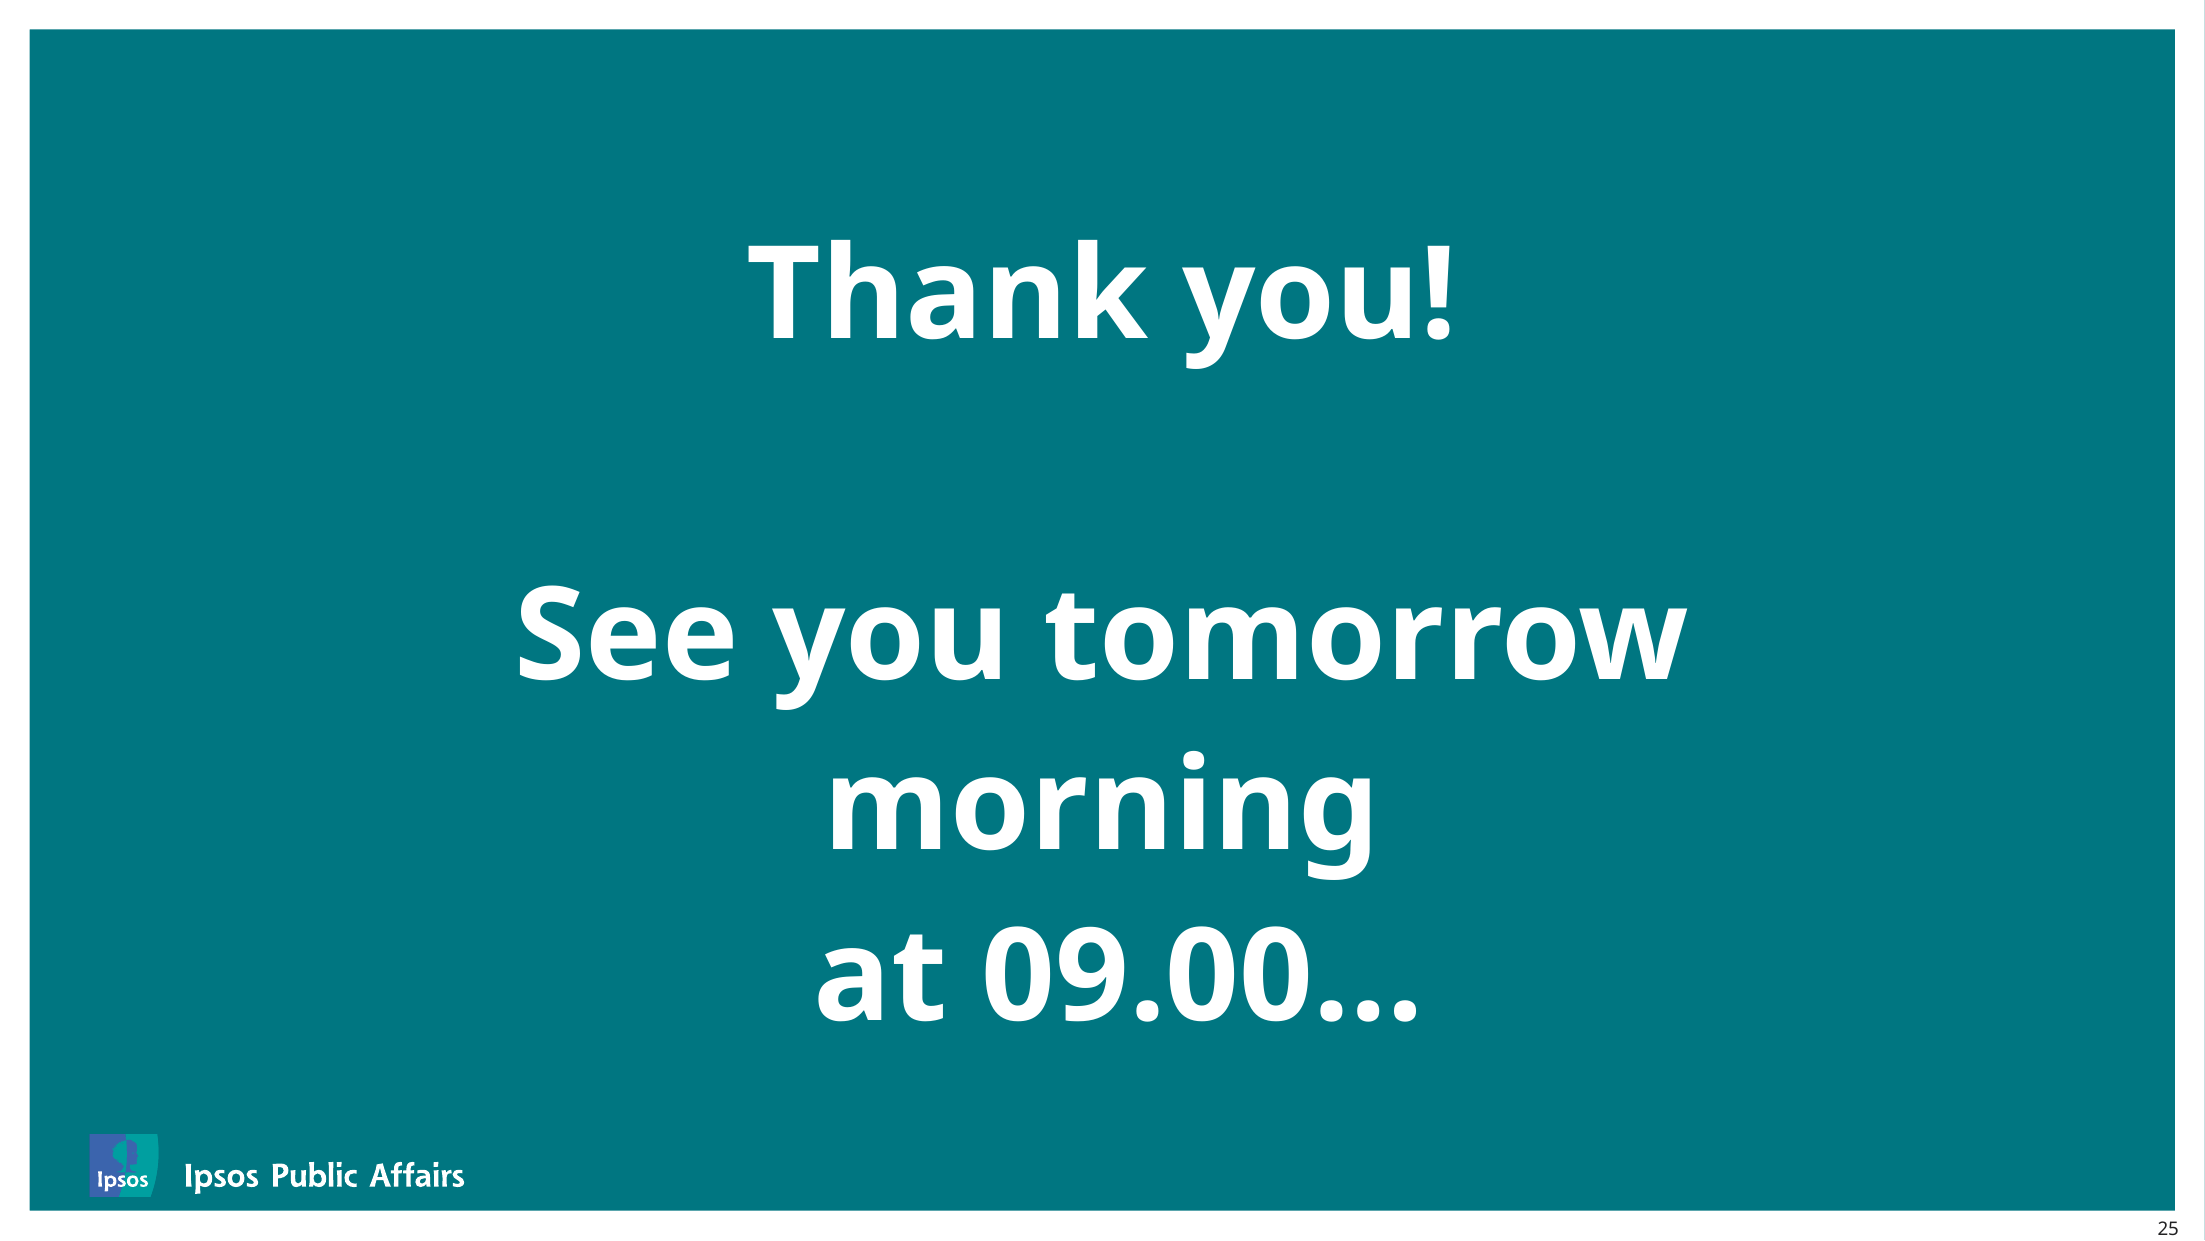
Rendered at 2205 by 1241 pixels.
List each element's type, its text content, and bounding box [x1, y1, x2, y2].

title Thank you! See you tomorrow morning at 09.00… [244, 276, 1961, 964]
